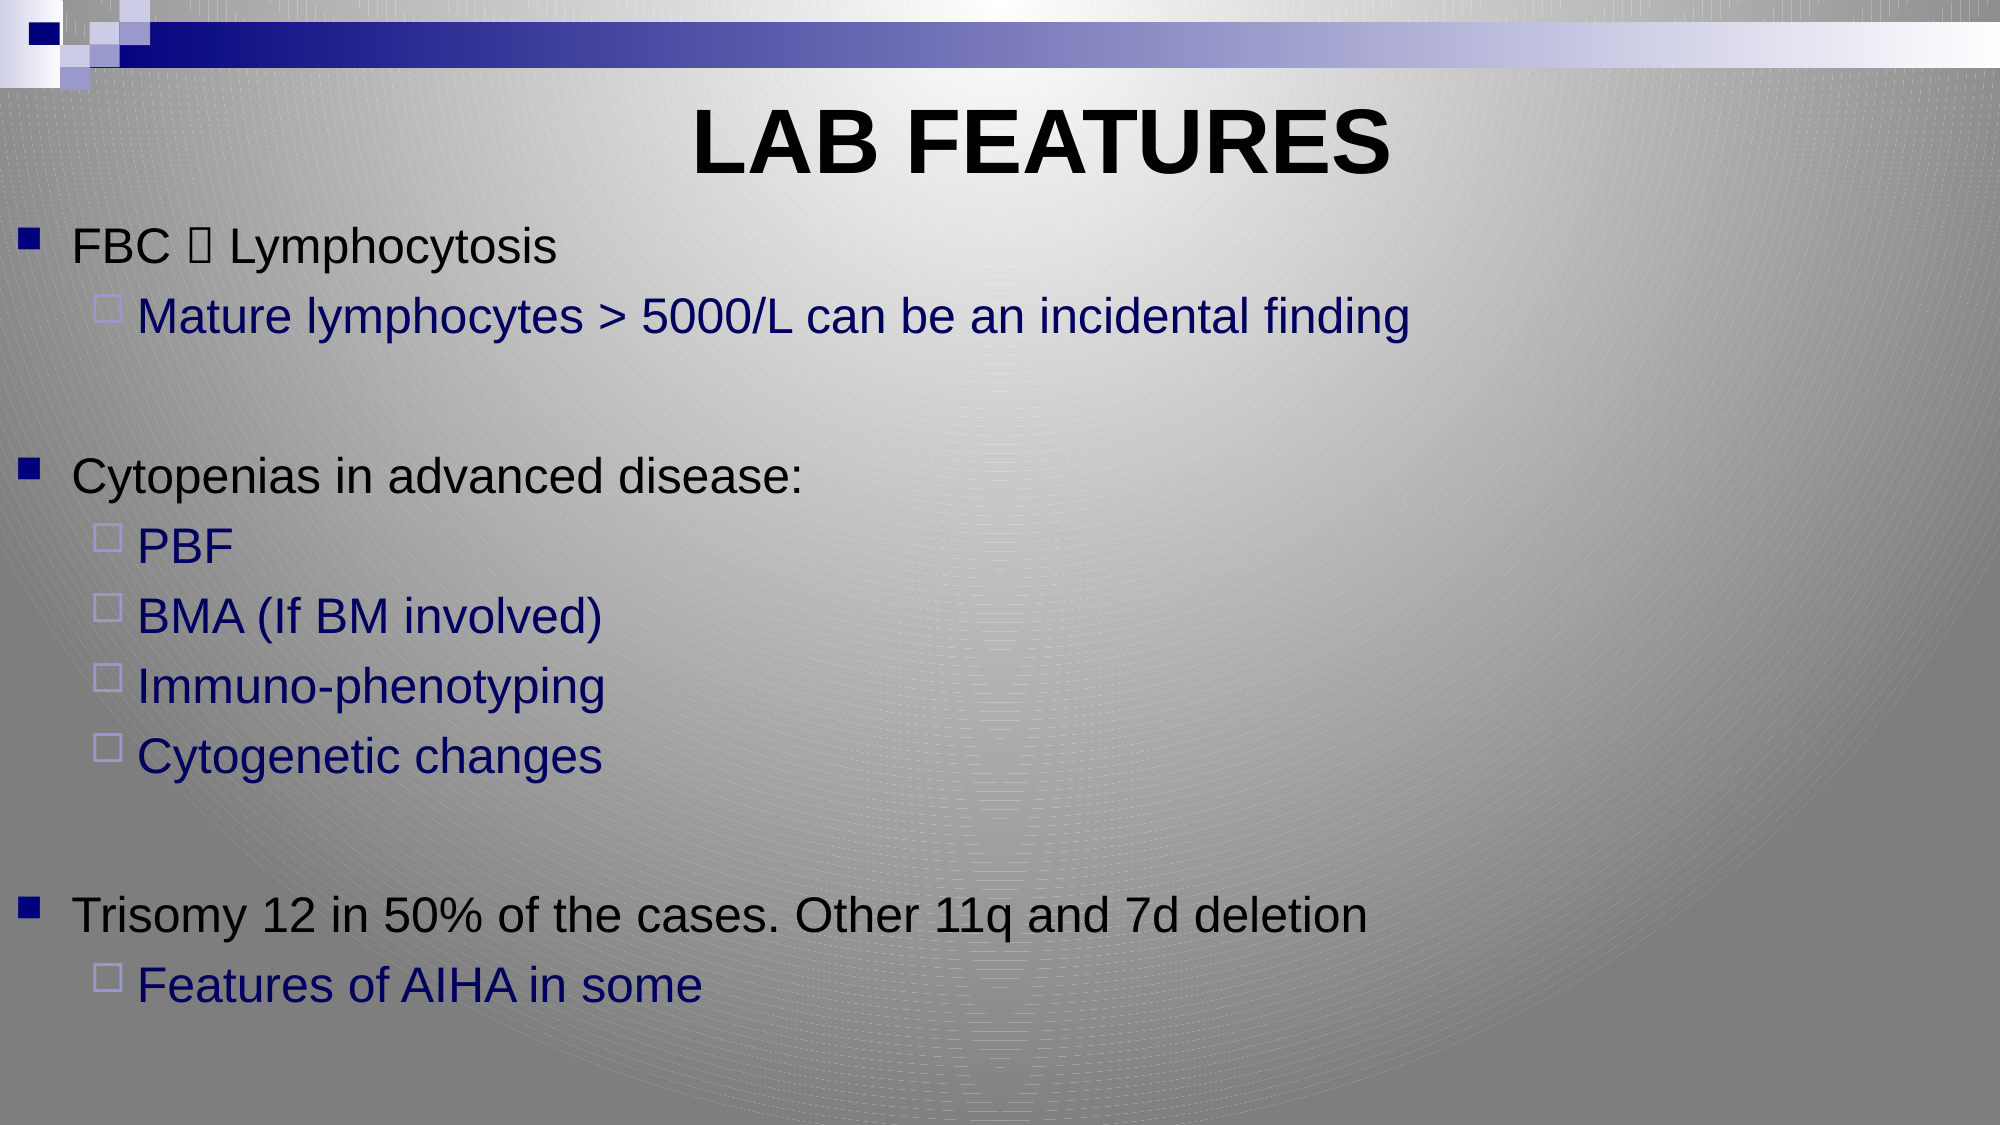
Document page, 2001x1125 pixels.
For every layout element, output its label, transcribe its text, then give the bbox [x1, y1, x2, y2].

title LAB FEATURES [85, 66, 2000, 206]
list FBC  Lymphocytosis Mature lymphocytes > 5000/L can be an incidental finding Cytopenias in advanced disease: PBF BMA (If BM involved) Immuno-phenotyping Cytogenetic changes Trisomy 12 in 50% of the cases. Other 11q and 7d deletion Features of AIHA in some [0, 206, 2000, 1125]
